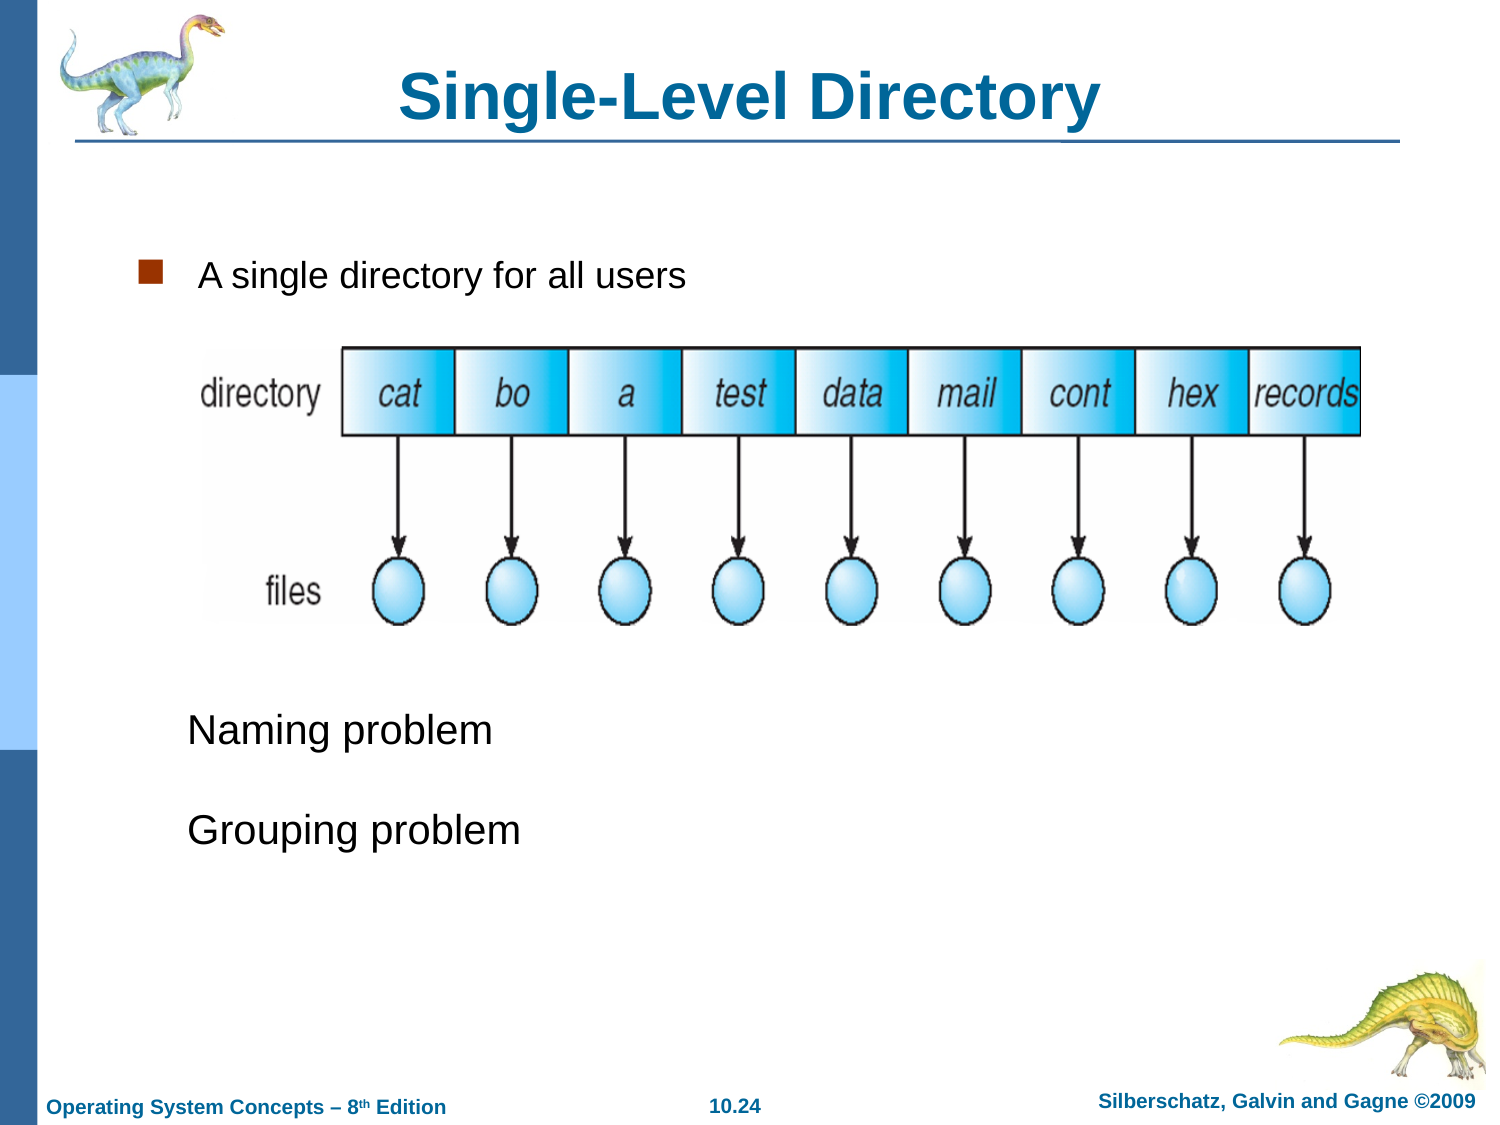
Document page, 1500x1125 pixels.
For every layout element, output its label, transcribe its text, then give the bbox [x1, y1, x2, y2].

text_box Naming problem Grouping problem [172, 695, 1341, 863]
picture [1275, 959, 1486, 1090]
title Single-Level Directory [74, 45, 1426, 141]
picture [46, 0, 243, 149]
list A single directory for all users [126, 242, 1280, 336]
picture [199, 344, 1362, 628]
